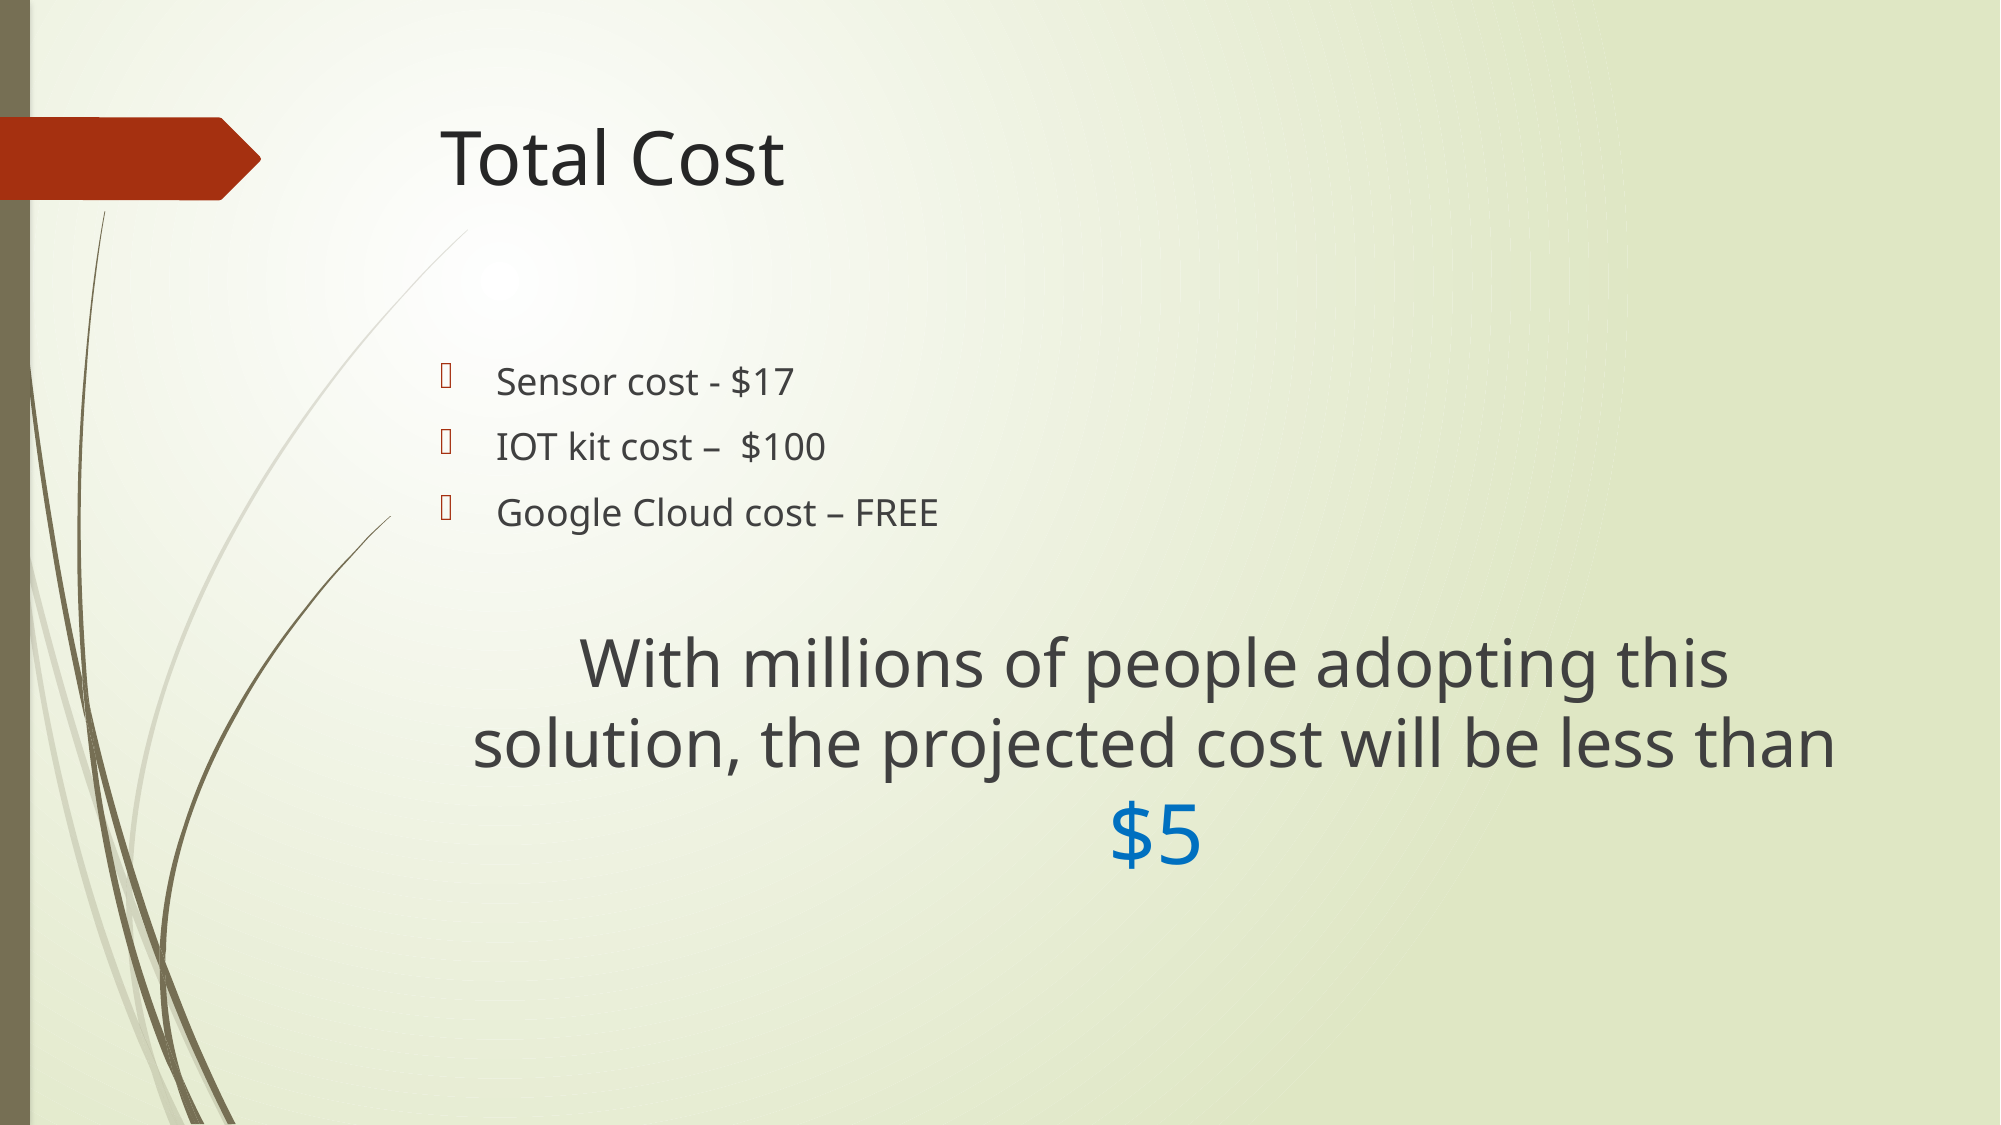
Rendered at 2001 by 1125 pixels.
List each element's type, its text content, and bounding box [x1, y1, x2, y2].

list Sensor cost - $17 IOT kit cost – $100 Google Cloud cost – FREE With millions of people adopting this solution, the projected cost will be less than $5 [424, 350, 1888, 970]
title Total Cost [425, 102, 1888, 313]
